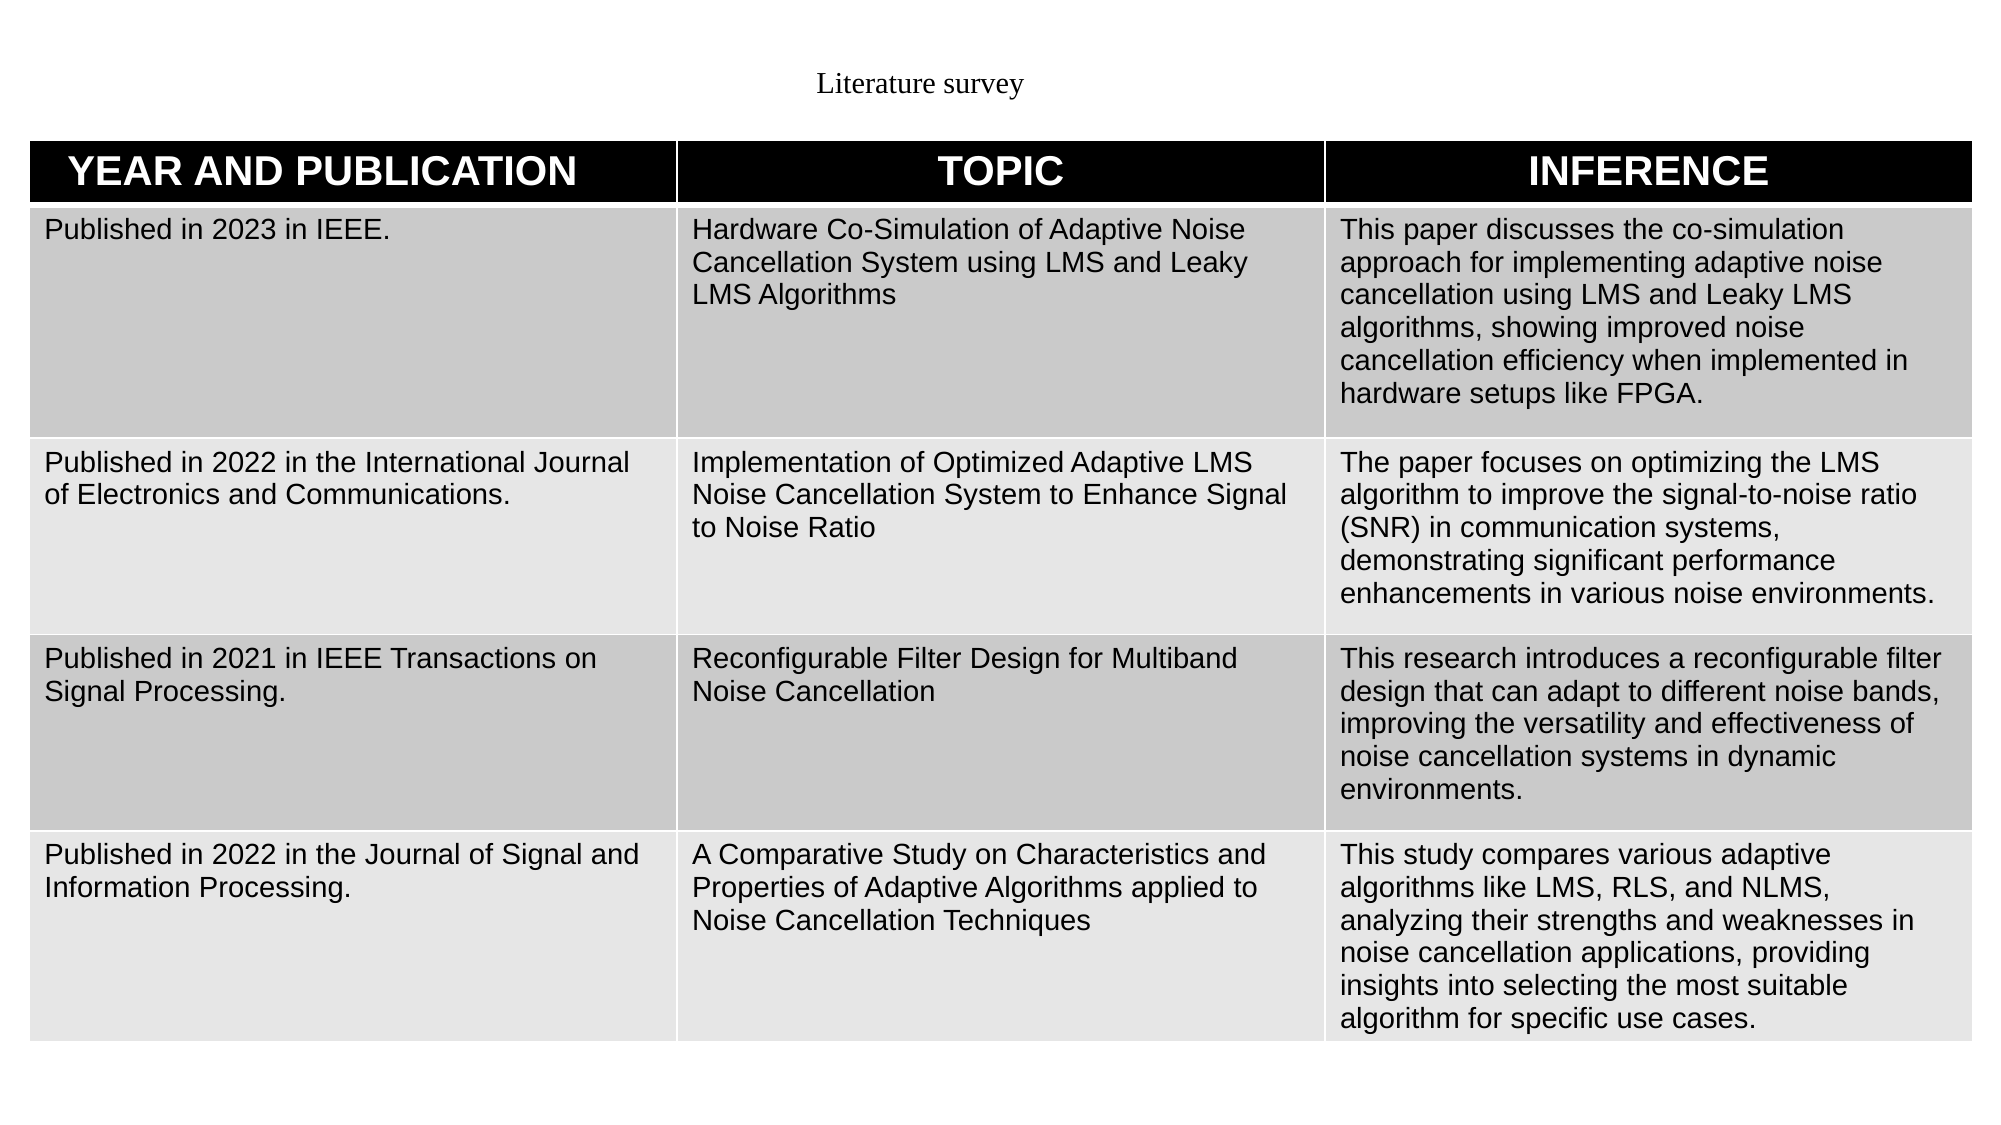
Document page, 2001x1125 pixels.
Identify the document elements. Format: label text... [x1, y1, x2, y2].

table_cell Published in 2023 in IEEE. [30, 208, 676, 437]
table_cell Published in 2022 in the International Journal of Electronics and Communications. [30, 439, 676, 634]
table_cell This research introduces a reconfigurable filter design that can adapt to different noise bands, improving the versatility and effectiveness of noise cancellation systems in dynamic environments. [1326, 635, 1972, 830]
table_cell Published in 2021 in IEEE Transactions on Signal Processing. [30, 635, 676, 830]
table_header TOPIC [678, 141, 1324, 202]
table_header YEAR AND PUBLICATION [30, 141, 676, 202]
table_cell This paper discusses the co-simulation approach for implementing adaptive noise cancellation using LMS and Leaky LMS algorithms, showing improved noise cancellation efficiency when implemented in hardware setups like FPGA. [1326, 208, 1972, 437]
table_cell Hardware Co-Simulation of Adaptive Noise Cancellation System using LMS and Leaky LMS Algorithms [678, 208, 1324, 437]
table_cell Published in 2022 in the Journal of Signal and Information Processing. [30, 832, 676, 1041]
table_cell The paper focuses on optimizing the LMS algorithm to improve the signal-to-noise ratio (SNR) in communication systems, demonstrating significant performance enhancements in various noise environments. [1326, 439, 1972, 634]
title Literature survey [137, 59, 1711, 109]
table_cell A Comparative Study on Characteristics and Properties of Adaptive Algorithms applied to Noise Cancellation Techniques [678, 832, 1324, 1041]
table_header INFERENCE [1326, 141, 1972, 202]
table_cell Reconfigurable Filter Design for Multiband Noise Cancellation [678, 635, 1324, 830]
table_cell This study compares various adaptive algorithms like LMS, RLS, and NLMS, analyzing their strengths and weaknesses in noise cancellation applications, providing insights into selecting the most suitable algorithm for specific use cases. [1326, 832, 1972, 1041]
table_cell Implementation of Optimized Adaptive LMS Noise Cancellation System to Enhance Signal to Noise Ratio [678, 439, 1324, 634]
